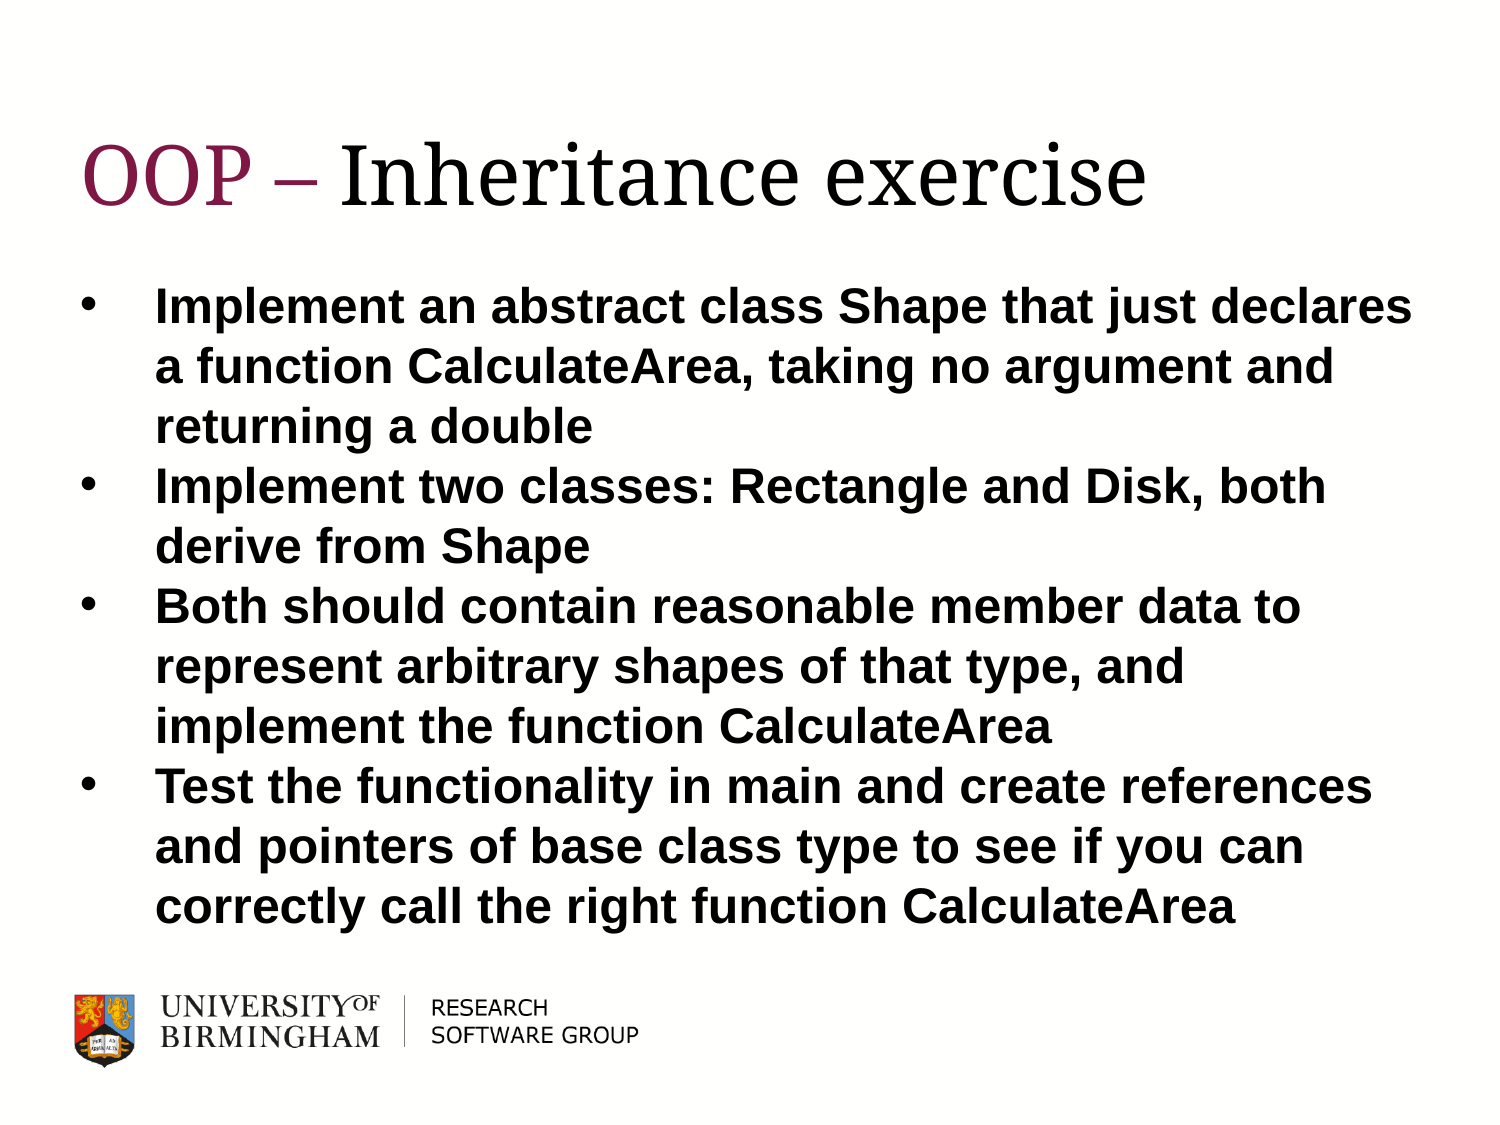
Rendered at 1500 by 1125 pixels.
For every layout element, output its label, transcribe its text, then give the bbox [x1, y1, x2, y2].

text_box Implement an abstract class Shape that just declares a function CalculateArea, taking no argument and returning a double Implement two classes: Rectangle and Disk, both derive from Shape Both should contain reasonable member data to represent arbitrary shapes of that type, and implement the function CalculateArea Test the functionality in main and create references and pointers of base class type to see if you can correctly call the right function CalculateArea [65, 265, 1436, 941]
picture [66, 984, 645, 1074]
title OOP – Inheritance exercise [65, 78, 1341, 265]
